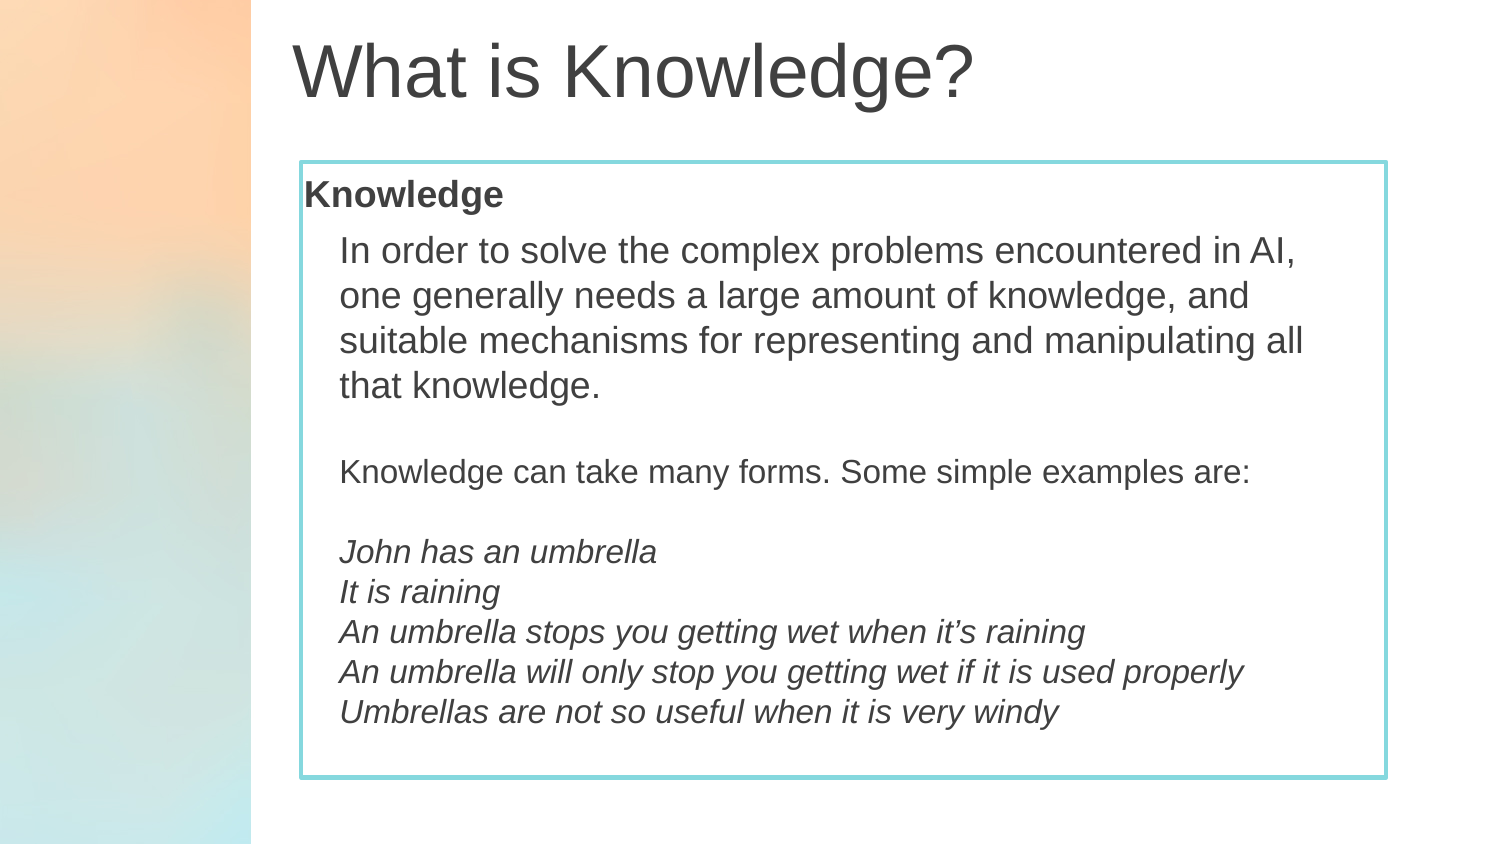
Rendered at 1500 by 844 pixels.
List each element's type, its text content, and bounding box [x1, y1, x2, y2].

list What is Knowledge? [277, 20, 1500, 115]
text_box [288, 161, 1353, 776]
picture [0, 0, 1500, 844]
text_box [1350, 160, 1388, 780]
